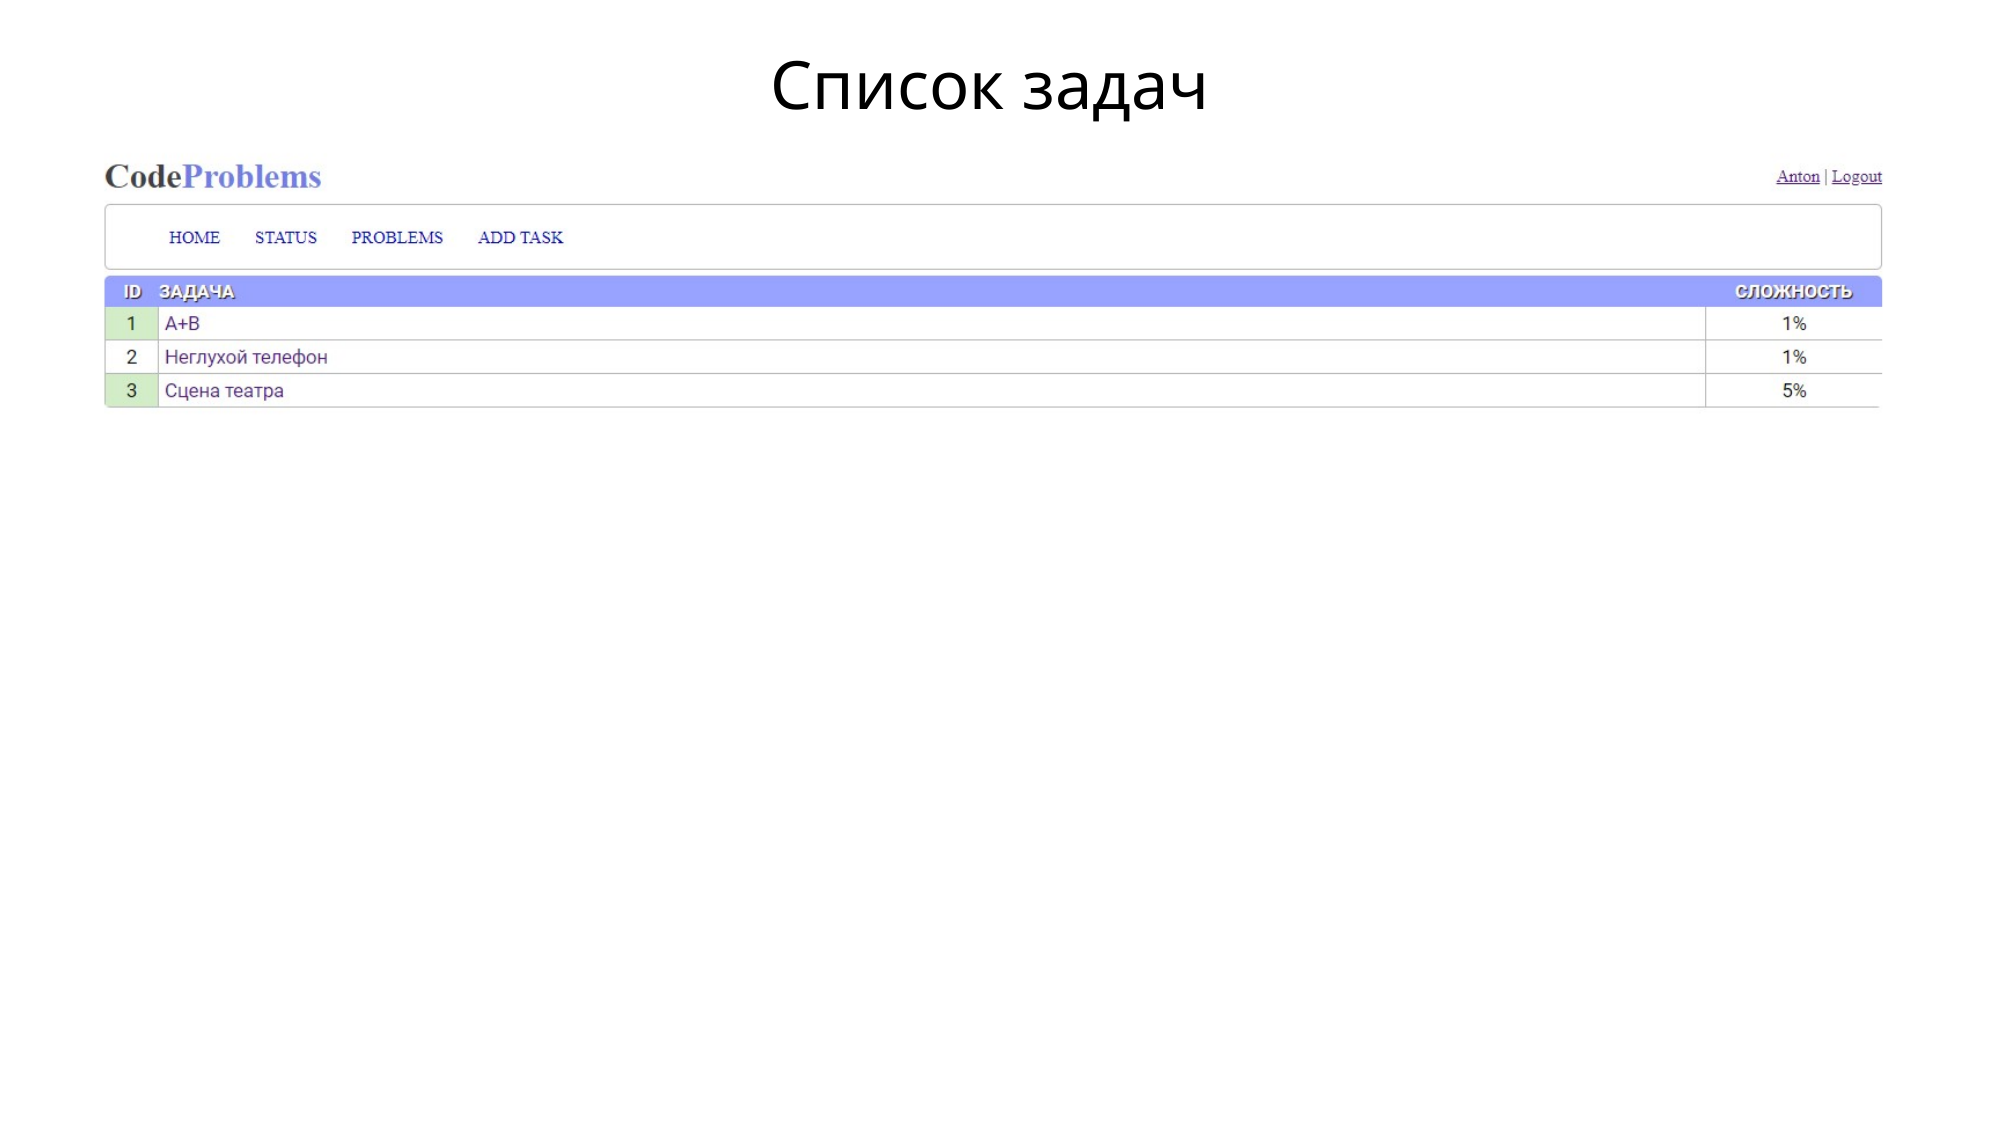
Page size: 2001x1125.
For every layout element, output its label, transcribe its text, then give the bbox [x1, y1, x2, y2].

picture [0, 131, 1991, 1125]
title Список задач [53, 0, 1928, 131]
